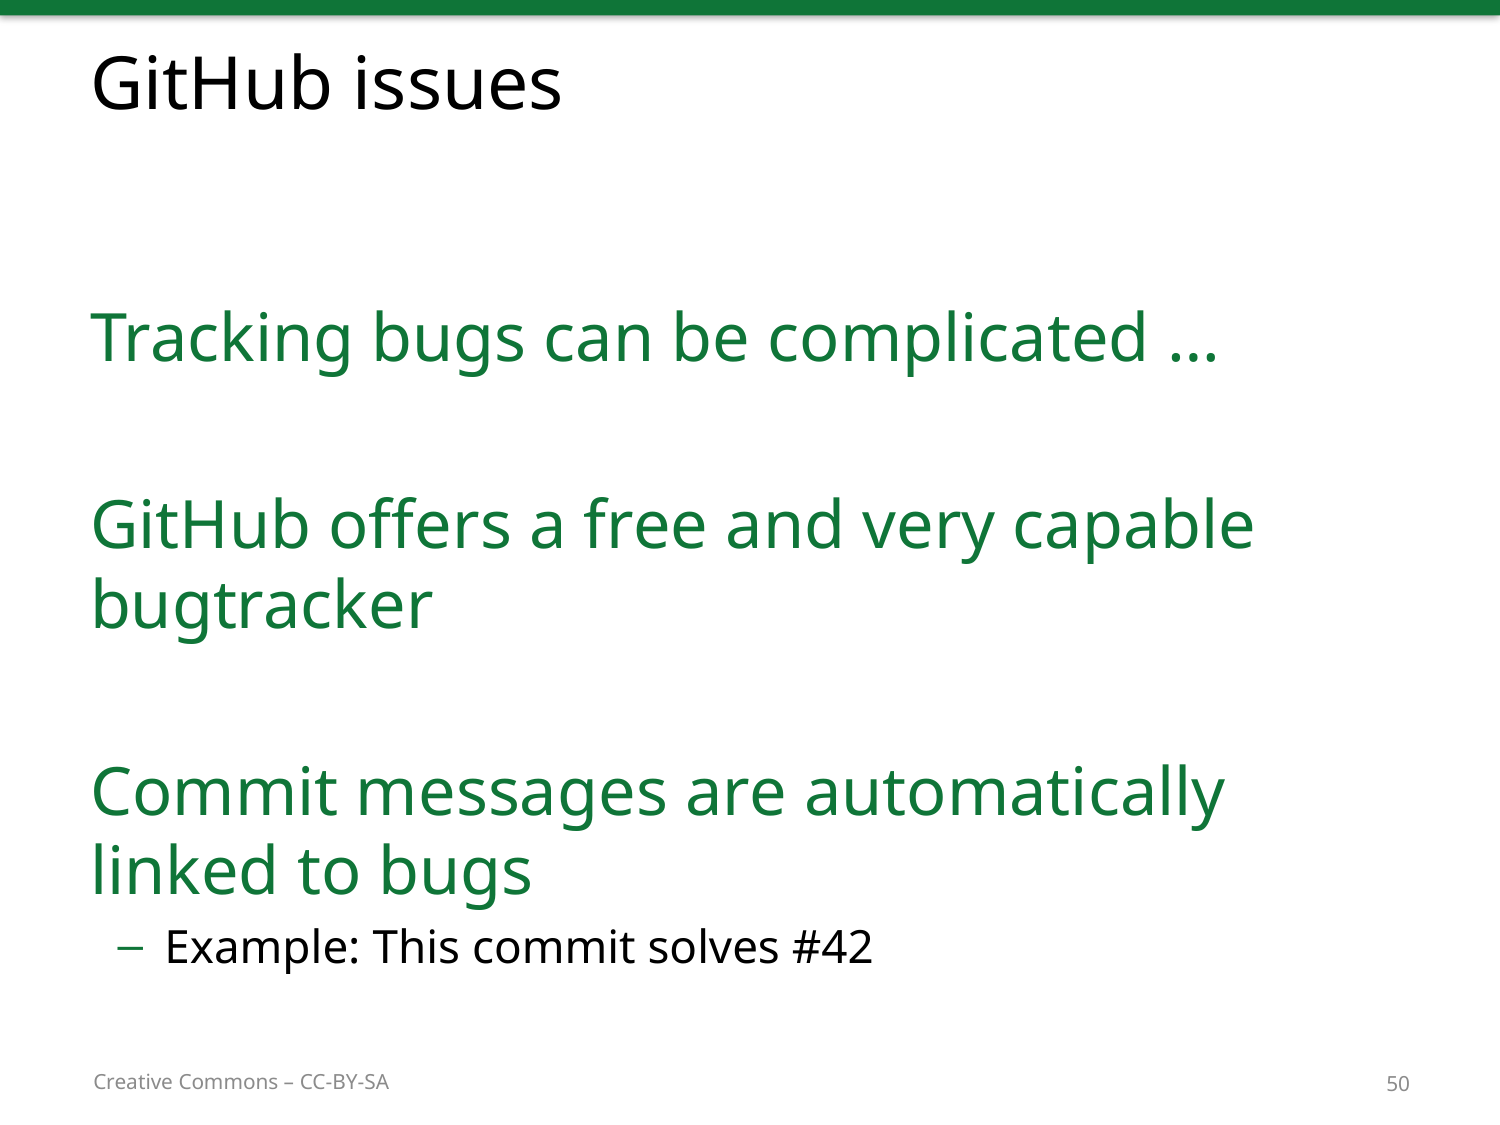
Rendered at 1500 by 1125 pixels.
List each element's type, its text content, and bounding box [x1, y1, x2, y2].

title GitHub issues [75, 28, 1425, 132]
slide_number 50 [1074, 1066, 1425, 1103]
list Tracking bugs can be complicated … GitHub offers a free and very capable bugtracker Commit messages are automatically linked to bugs Example: This commit solves #42 [75, 262, 1425, 1005]
